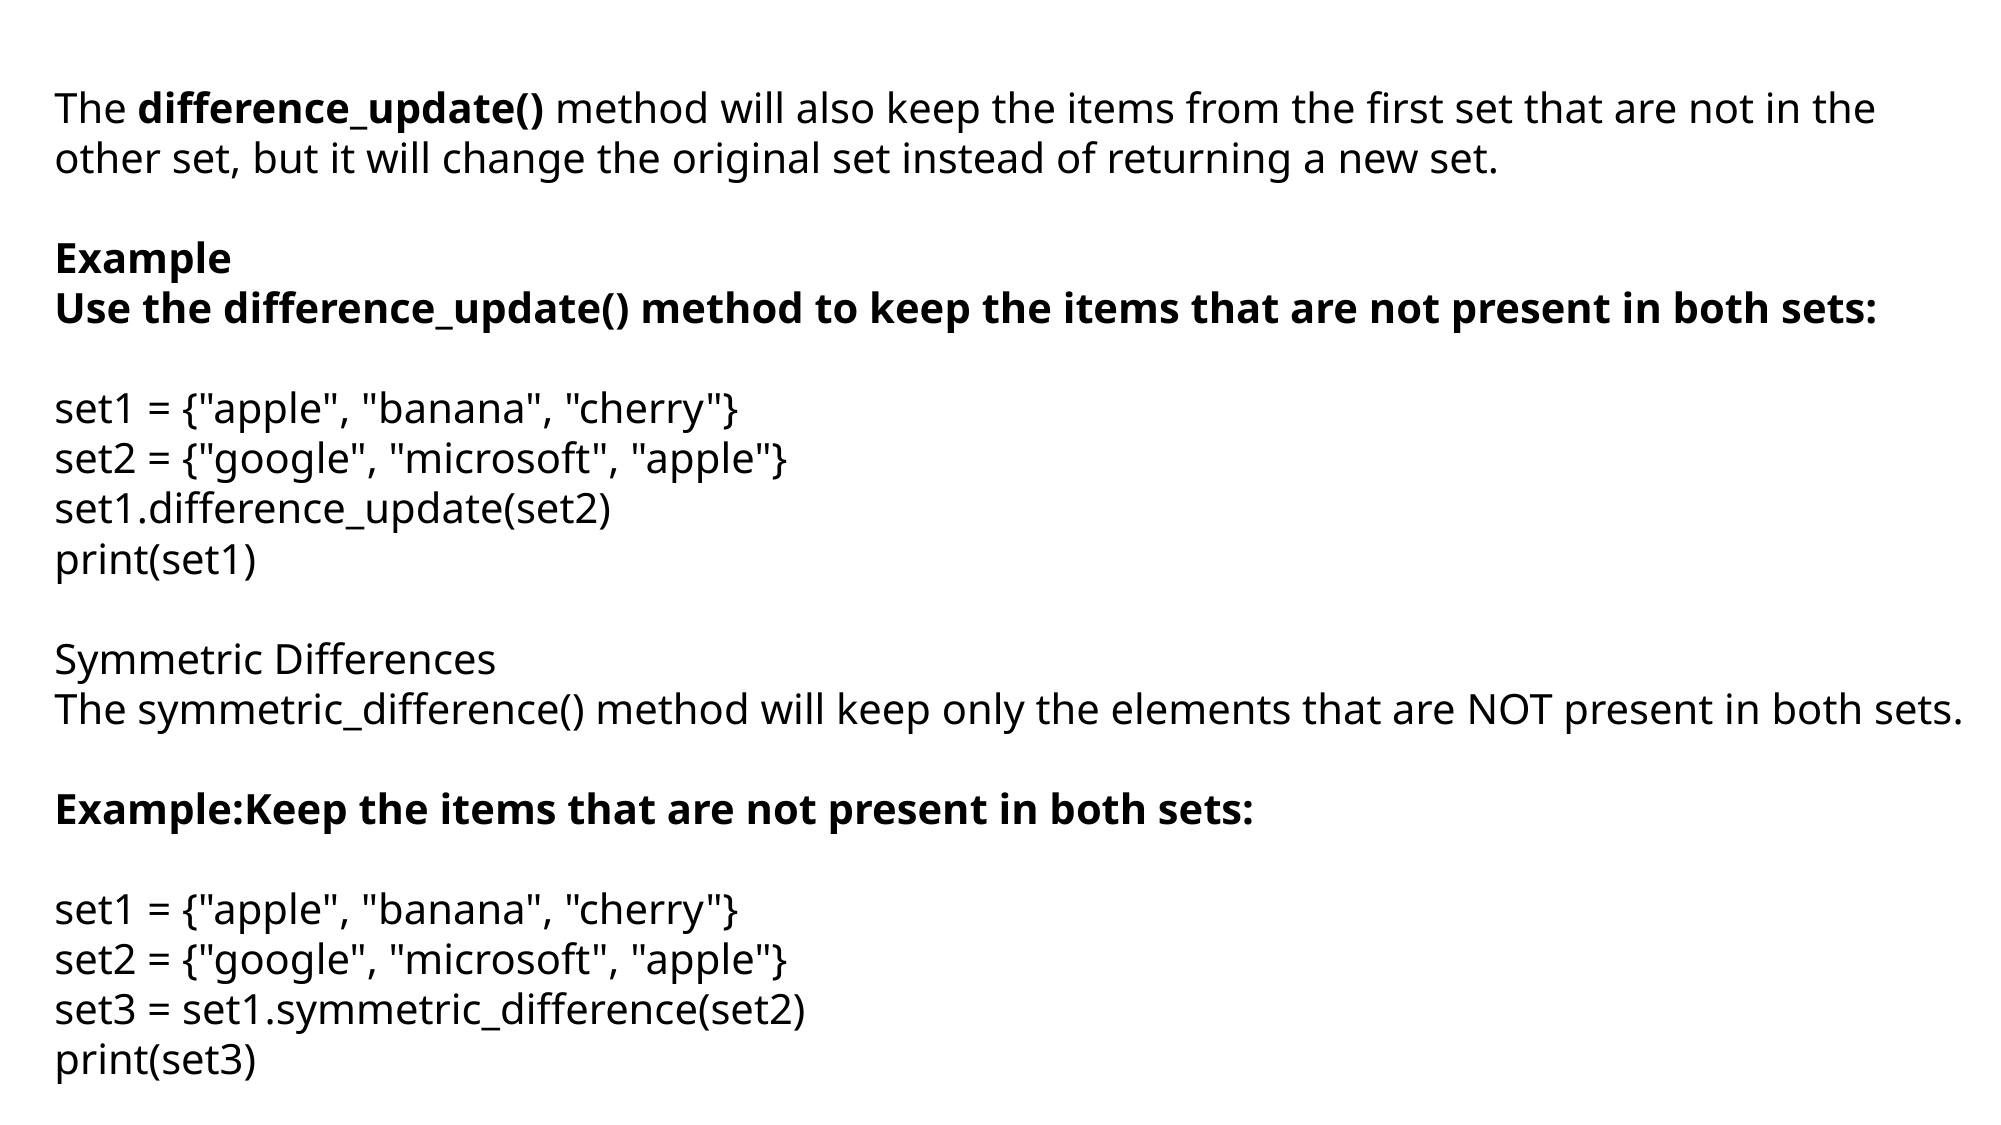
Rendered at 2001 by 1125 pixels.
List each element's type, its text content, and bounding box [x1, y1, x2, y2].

text_box The difference_update() method will also keep the items from the first set that are not in the other set, but it will change the original set instead of returning a new set. Example Use the difference_update() method to keep the items that are not present in both sets: set1 = {"apple", "banana", "cherry"} set2 = {"google", "microsoft", "apple"} set1.difference_update(set2) print(set1) Symmetric Differences The symmetric_difference() method will keep only the elements that are NOT present in both sets. Example:Keep the items that are not present in both sets: set1 = {"apple", "banana", "cherry"} set2 = {"google", "microsoft", "apple"} set3 = set1.symmetric_difference(set2) print(set3) [39, 24, 2000, 1090]
